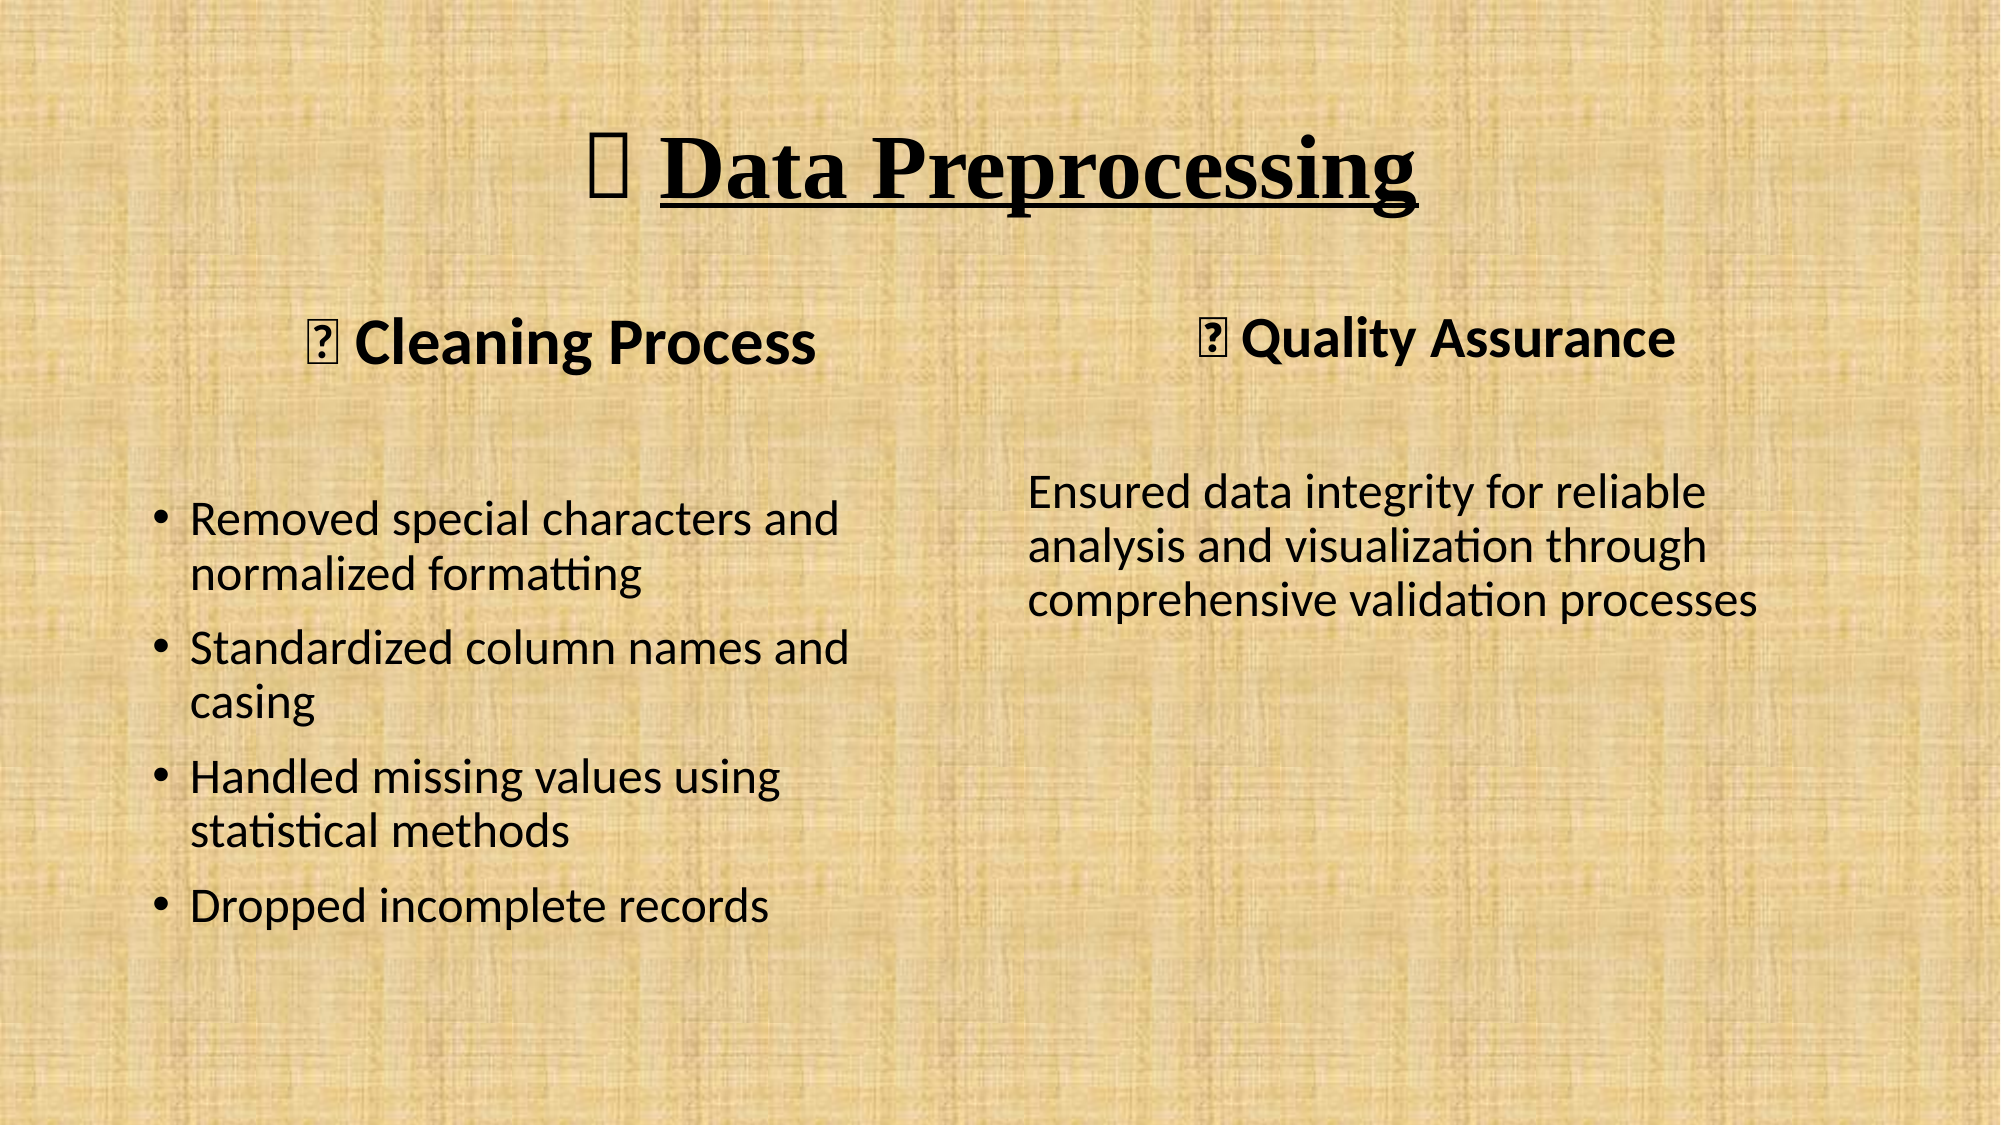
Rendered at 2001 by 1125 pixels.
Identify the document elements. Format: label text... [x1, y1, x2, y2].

list 🎯 Quality Assurance Ensured data integrity for reliable analysis and visualization through comprehensive validation processes [1012, 299, 1863, 1014]
picture [0, 0, 2001, 1125]
title 🧹 Data Preprocessing [137, 59, 1863, 278]
list ✅ Cleaning Process Removed special characters and normalized formatting Standardized column names and casing Handled missing values using statistical methods Dropped incomplete records [137, 299, 988, 1014]
